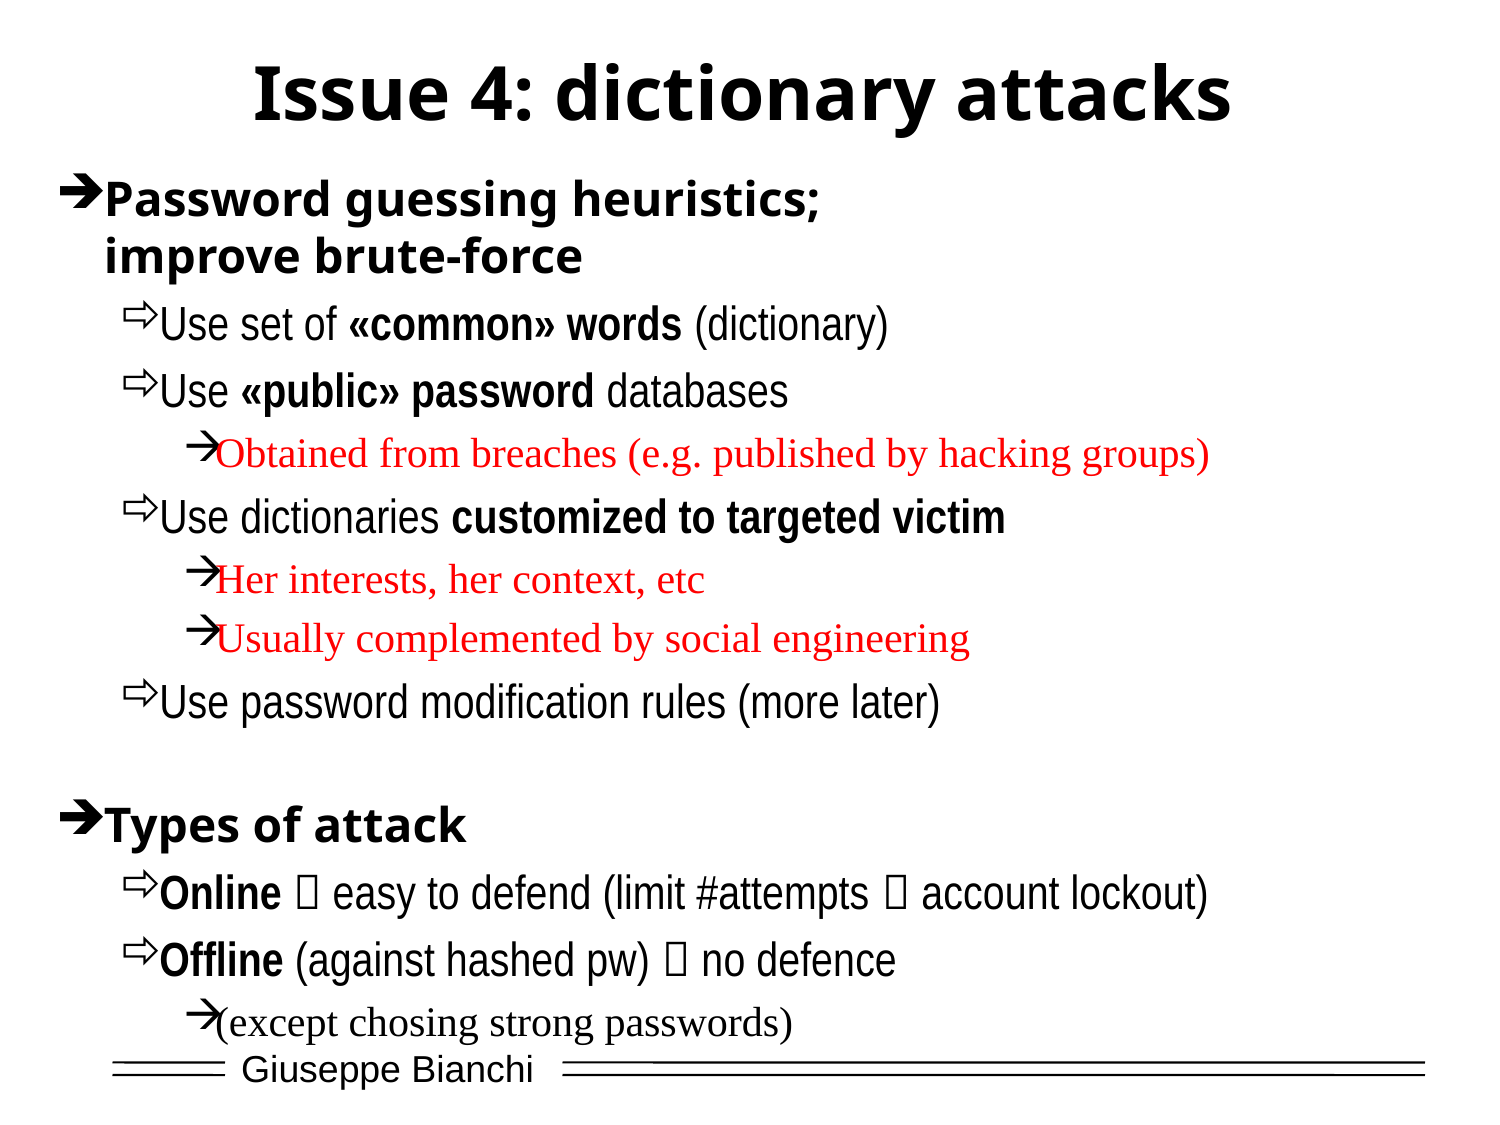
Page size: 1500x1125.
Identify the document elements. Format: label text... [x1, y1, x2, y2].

title Issue 4: dictionary attacks [112, 36, 1376, 144]
list Password guessing heuristics; improve brute-force Use set of «common» words (dictionary) Use «public» password databases Obtained from breaches (e.g. published by hacking groups) Use dictionaries customized to targeted victim Her interests, her context, etc Usually complemented by social engineering Use password modification rules (more later) Types of attack Online  easy to defend (limit #attempts  account lockout) Offline (against hashed pw)  no defence (except chosing strong passwords) [41, 160, 1500, 1053]
